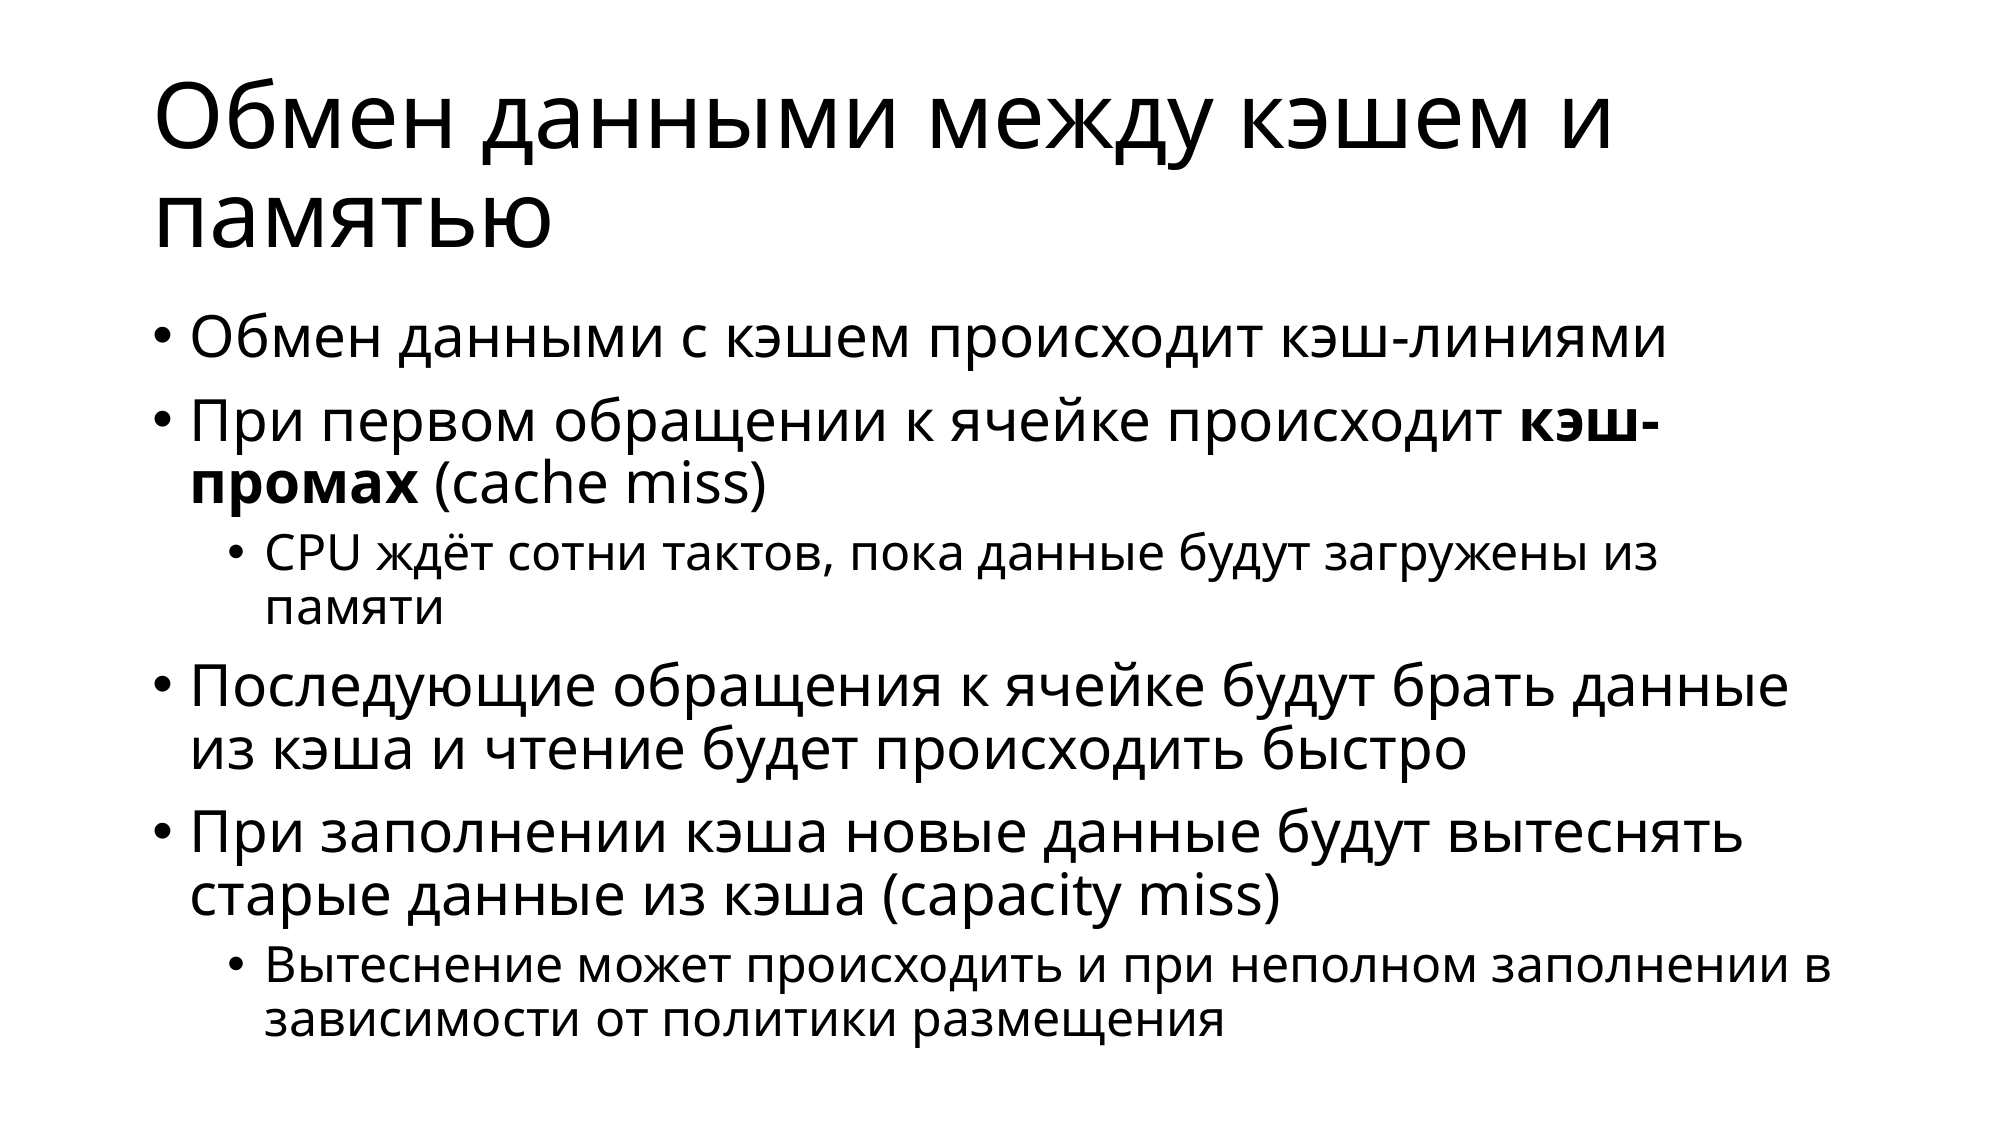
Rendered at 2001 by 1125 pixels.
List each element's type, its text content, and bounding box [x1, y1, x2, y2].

list Обмен данными с кэшем происходит кэш-линиями При первом обращении к ячейке происходит кэш-промах (cache miss) CPU ждёт сотни тактов, пока данные будут загружены из памяти Последующие обращения к ячейке будут брать данные из кэша и чтение будет происходить быстро При заполнении кэша новые данные будут вытеснять старые данные из кэша (capacity miss) Вытеснение может происходить и при неполном заполнении в зависимости от политики размещения [137, 299, 1863, 1014]
title Обмен данными между кэшем и памятью [137, 59, 1863, 278]
